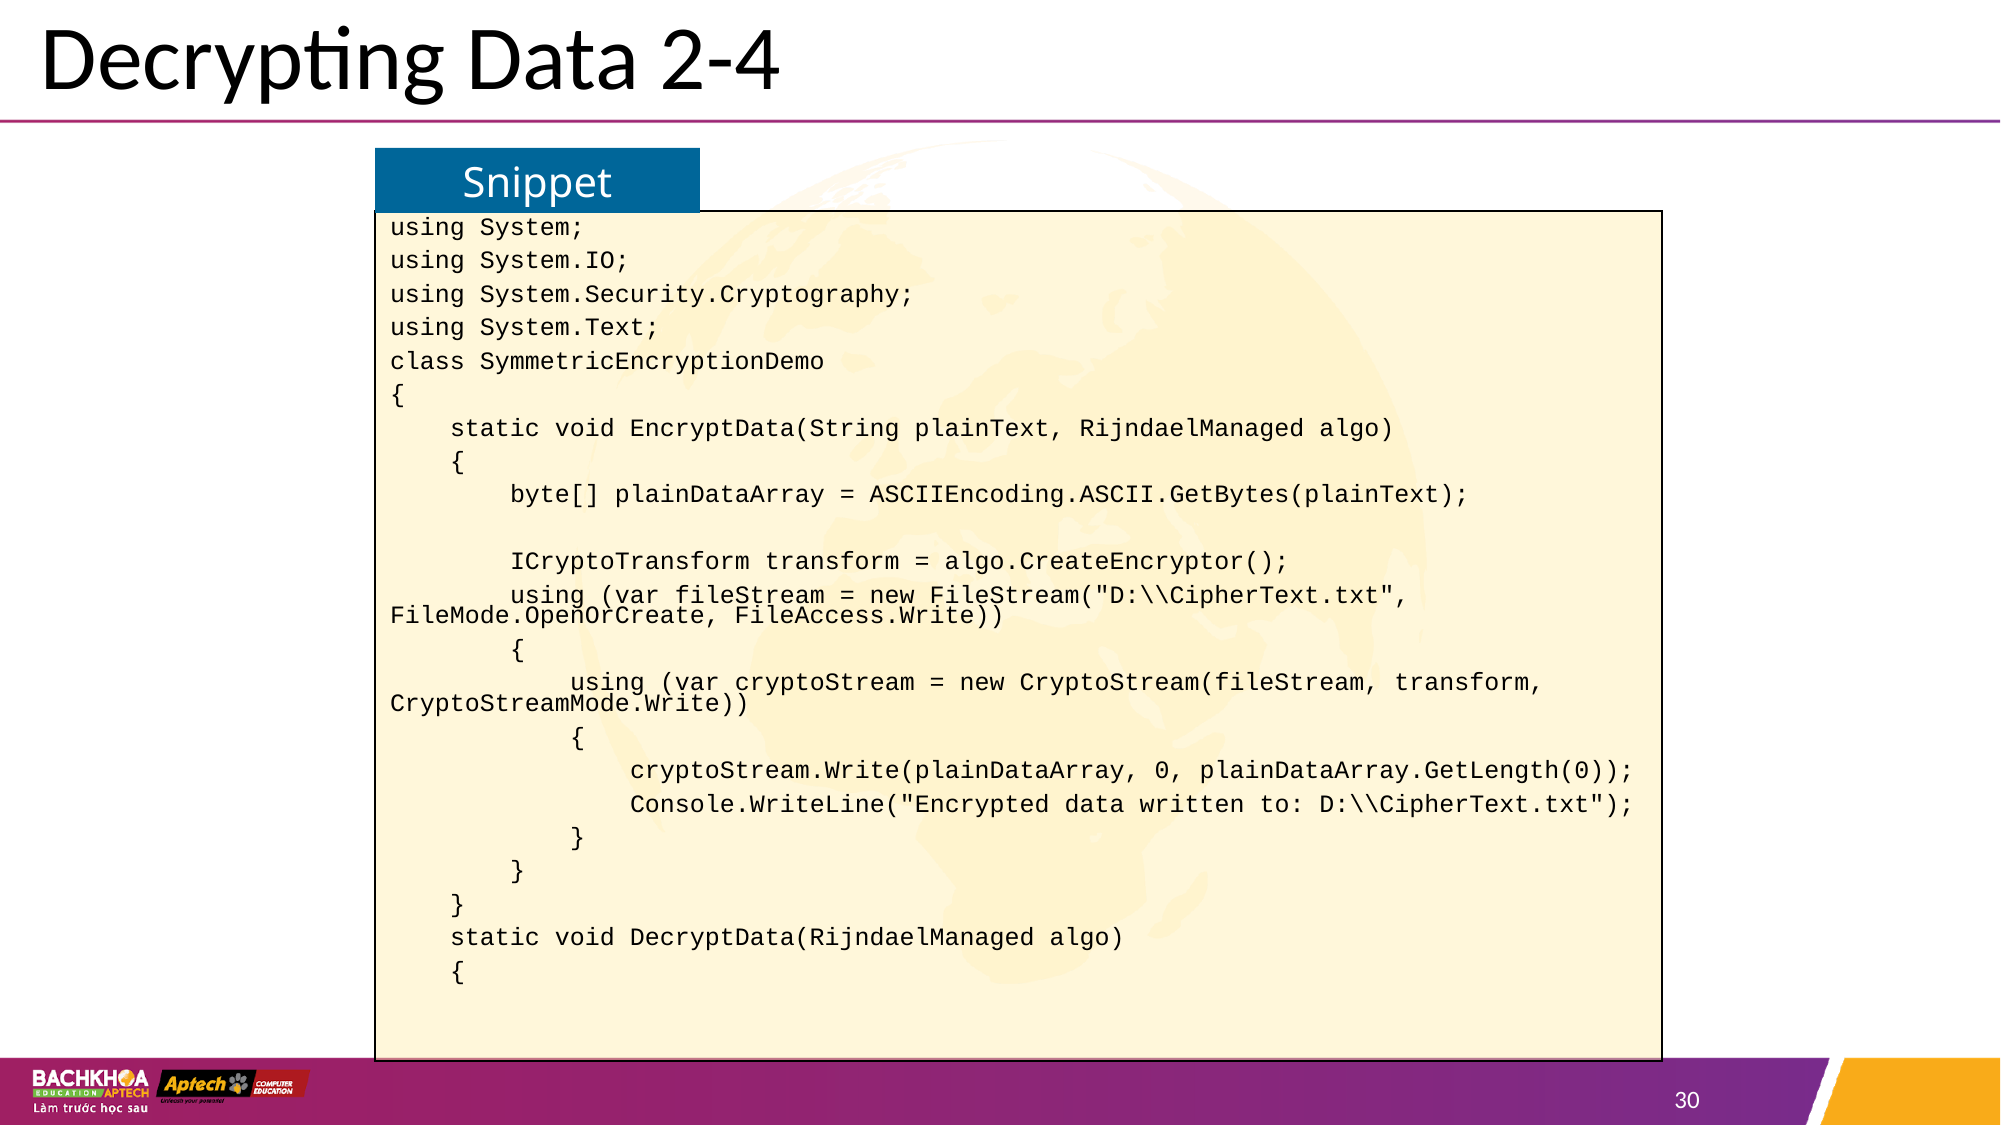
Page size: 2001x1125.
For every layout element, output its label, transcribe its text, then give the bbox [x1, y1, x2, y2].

text_box ‹#› [1587, 1084, 1715, 1113]
title Decrypting Data 2-4 [5, 3, 1993, 116]
text_box using System; using System.IO; using System.Security.Cryptography; using System.Text; class SymmetricEncryptionDemo { static void EncryptData(String plainText, RijndaelManaged algo) { byte[] plainDataArray = ASCIIEncoding.ASCII.GetBytes(plainText); ICryptoTransform transform = algo.CreateEncryptor(); using (var fileStream = new FileStream("D:\\CipherText.txt", FileMode.OpenOrCreate, FileAccess.Write)) { using (var cryptoStream = new CryptoStream(fileStream, transform, CryptoStreamMode.Write)) { cryptoStream.Write(plainDataArray, 0, plainDataArray.GetLength(0)); Console.WriteLine("Encrypted data written to: D:\\CipherText.txt"); } } } static void DecryptData(RijndaelManaged algo) { [374, 211, 1663, 1062]
text_box Snippet [375, 147, 700, 213]
picture [0, 0, 2001, 1125]
text_box [700, 187, 1713, 313]
